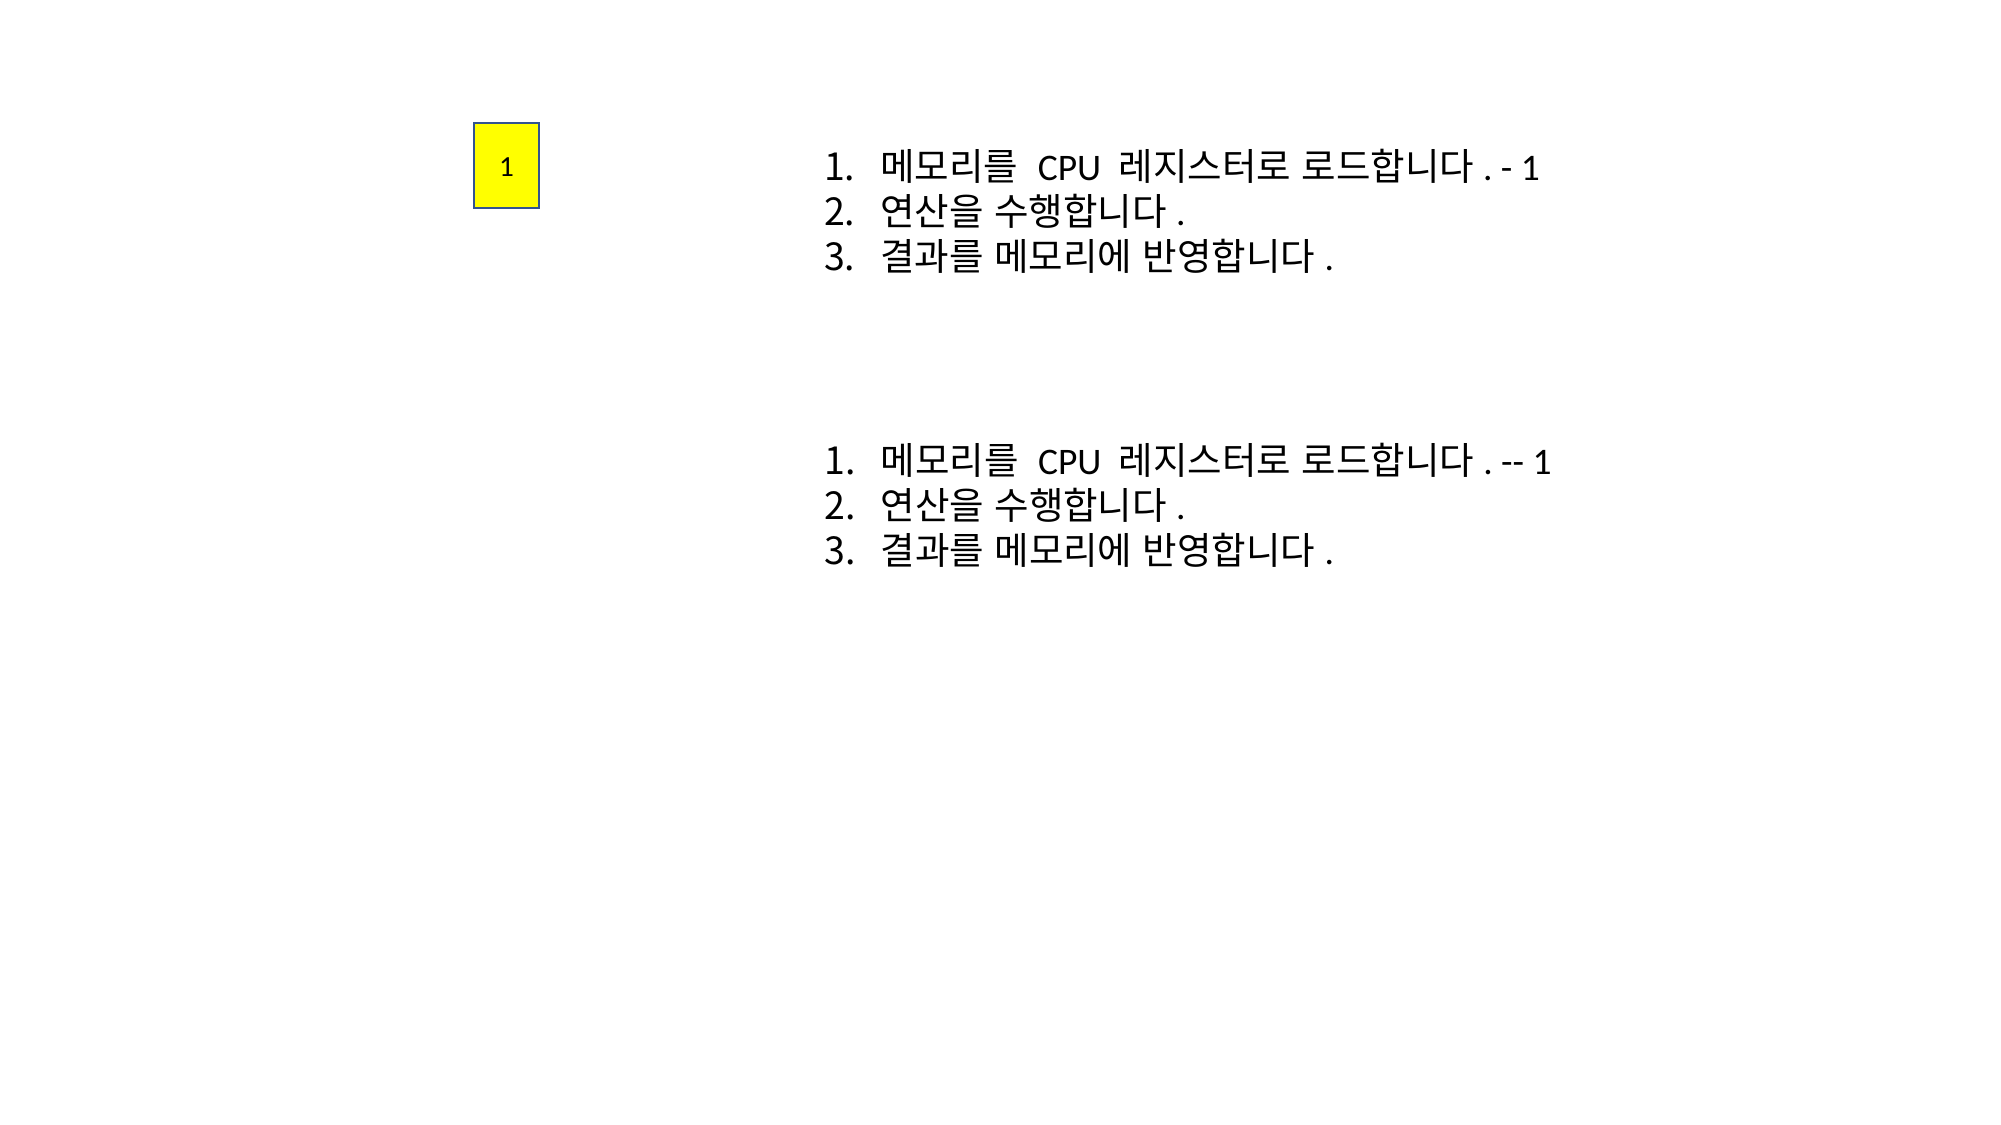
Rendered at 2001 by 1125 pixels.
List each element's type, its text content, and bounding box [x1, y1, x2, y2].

text_box 메모리를 CPU 레지스터로 로드합니다. -- 1 연산을 수행합니다. 결과를 메모리에 반영합니다. [809, 429, 1567, 580]
text_box 메모리를 CPU 레지스터로 로드합니다. - 1 연산을 수행합니다. 결과를 메모리에 반영합니다. [809, 135, 1556, 286]
text_box 1 [473, 122, 540, 209]
